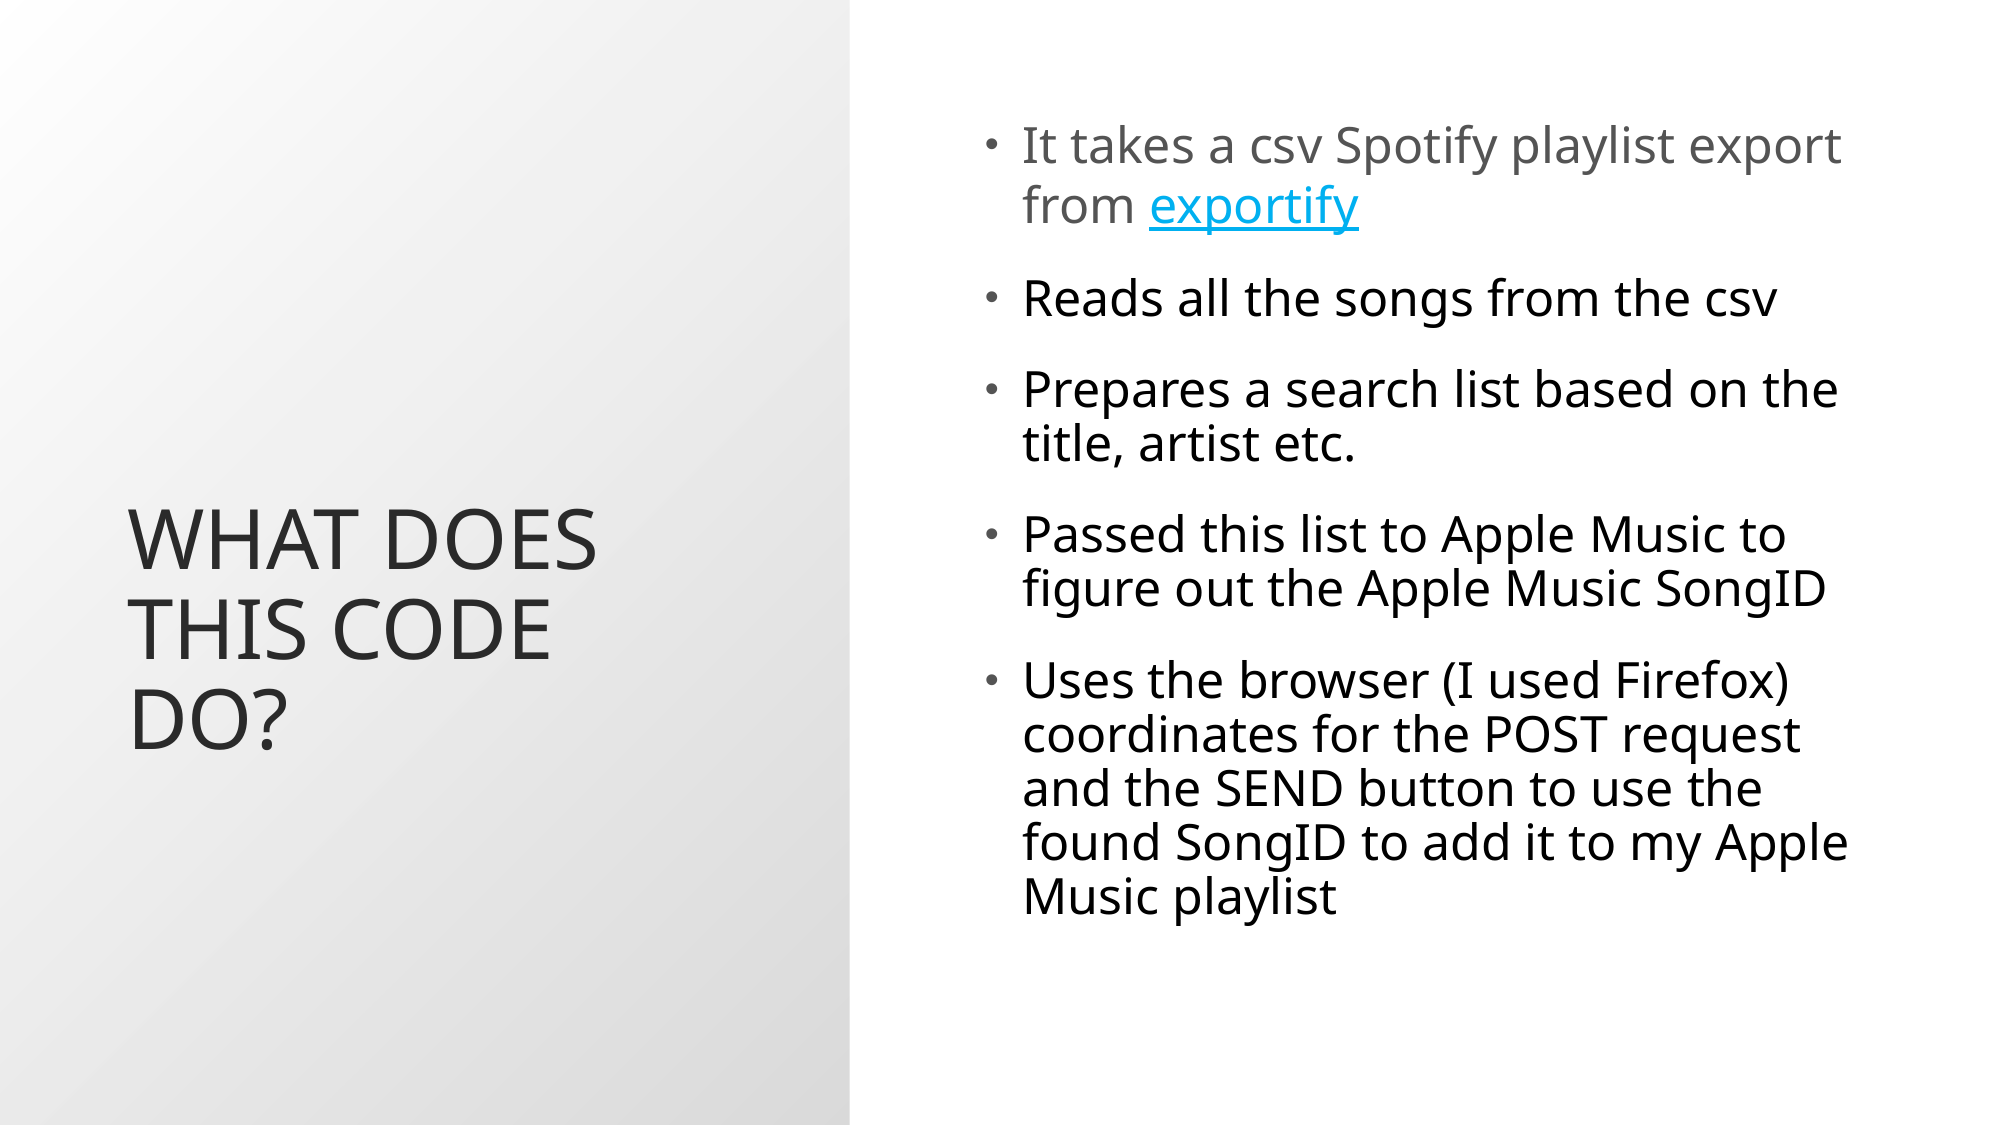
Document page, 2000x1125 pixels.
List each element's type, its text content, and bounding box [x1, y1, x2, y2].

title What does this code do? [112, 112, 750, 775]
list It takes a csv Spotify playlist export from exportify Reads all the songs from the csv Prepares a search list based on the title, artist etc. Passed this list to Apple Music to figure out the Apple Music SongID Uses the browser (I used Firefox) coordinates for the POST request and the SEND button to use the found SongID to add it to my Apple Music playlist [962, 112, 1888, 1013]
